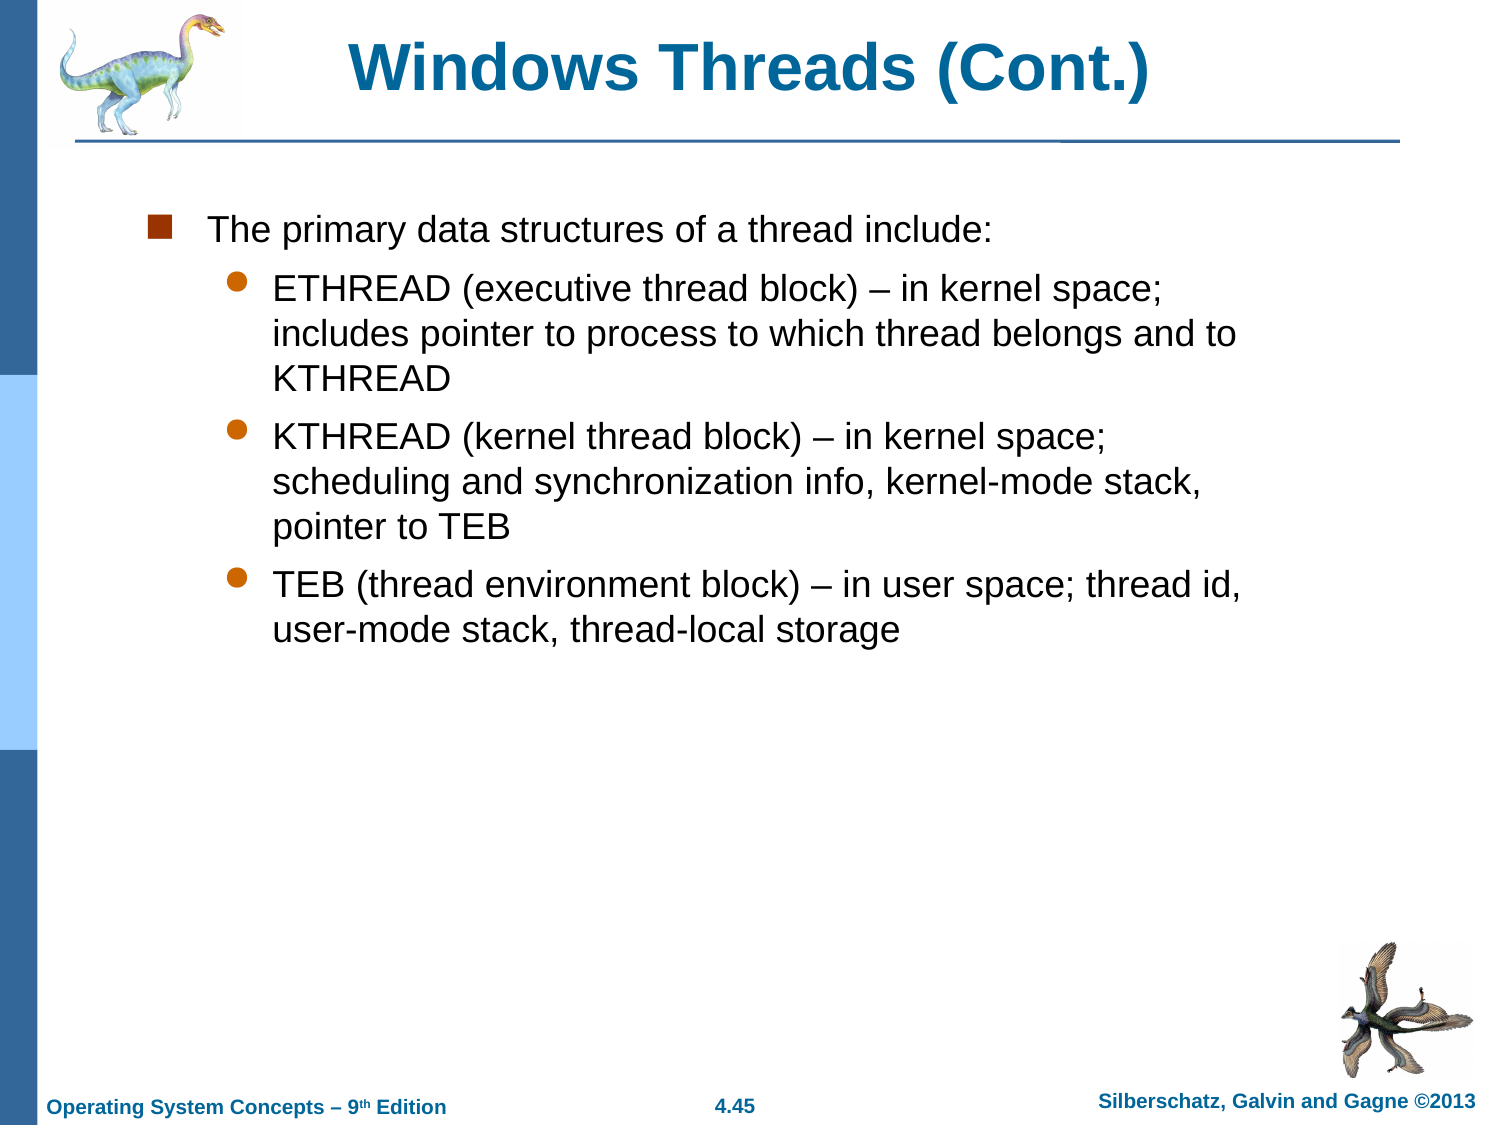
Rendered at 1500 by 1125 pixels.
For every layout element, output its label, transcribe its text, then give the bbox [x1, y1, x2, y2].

title Windows Threads (Cont.) [74, 16, 1426, 112]
list The primary data structures of a thread include: ETHREAD (executive thread block) – in kernel space; includes pointer to process to which thread belongs and to KTHREAD KTHREAD (kernel thread block) – in kernel space; scheduling and synchronization info, kernel-mode stack, pointer to TEB TEB (thread environment block) – in user space; thread id, user-mode stack, thread-local storage [135, 197, 1259, 1042]
picture [46, 0, 243, 149]
picture [1339, 941, 1474, 1078]
